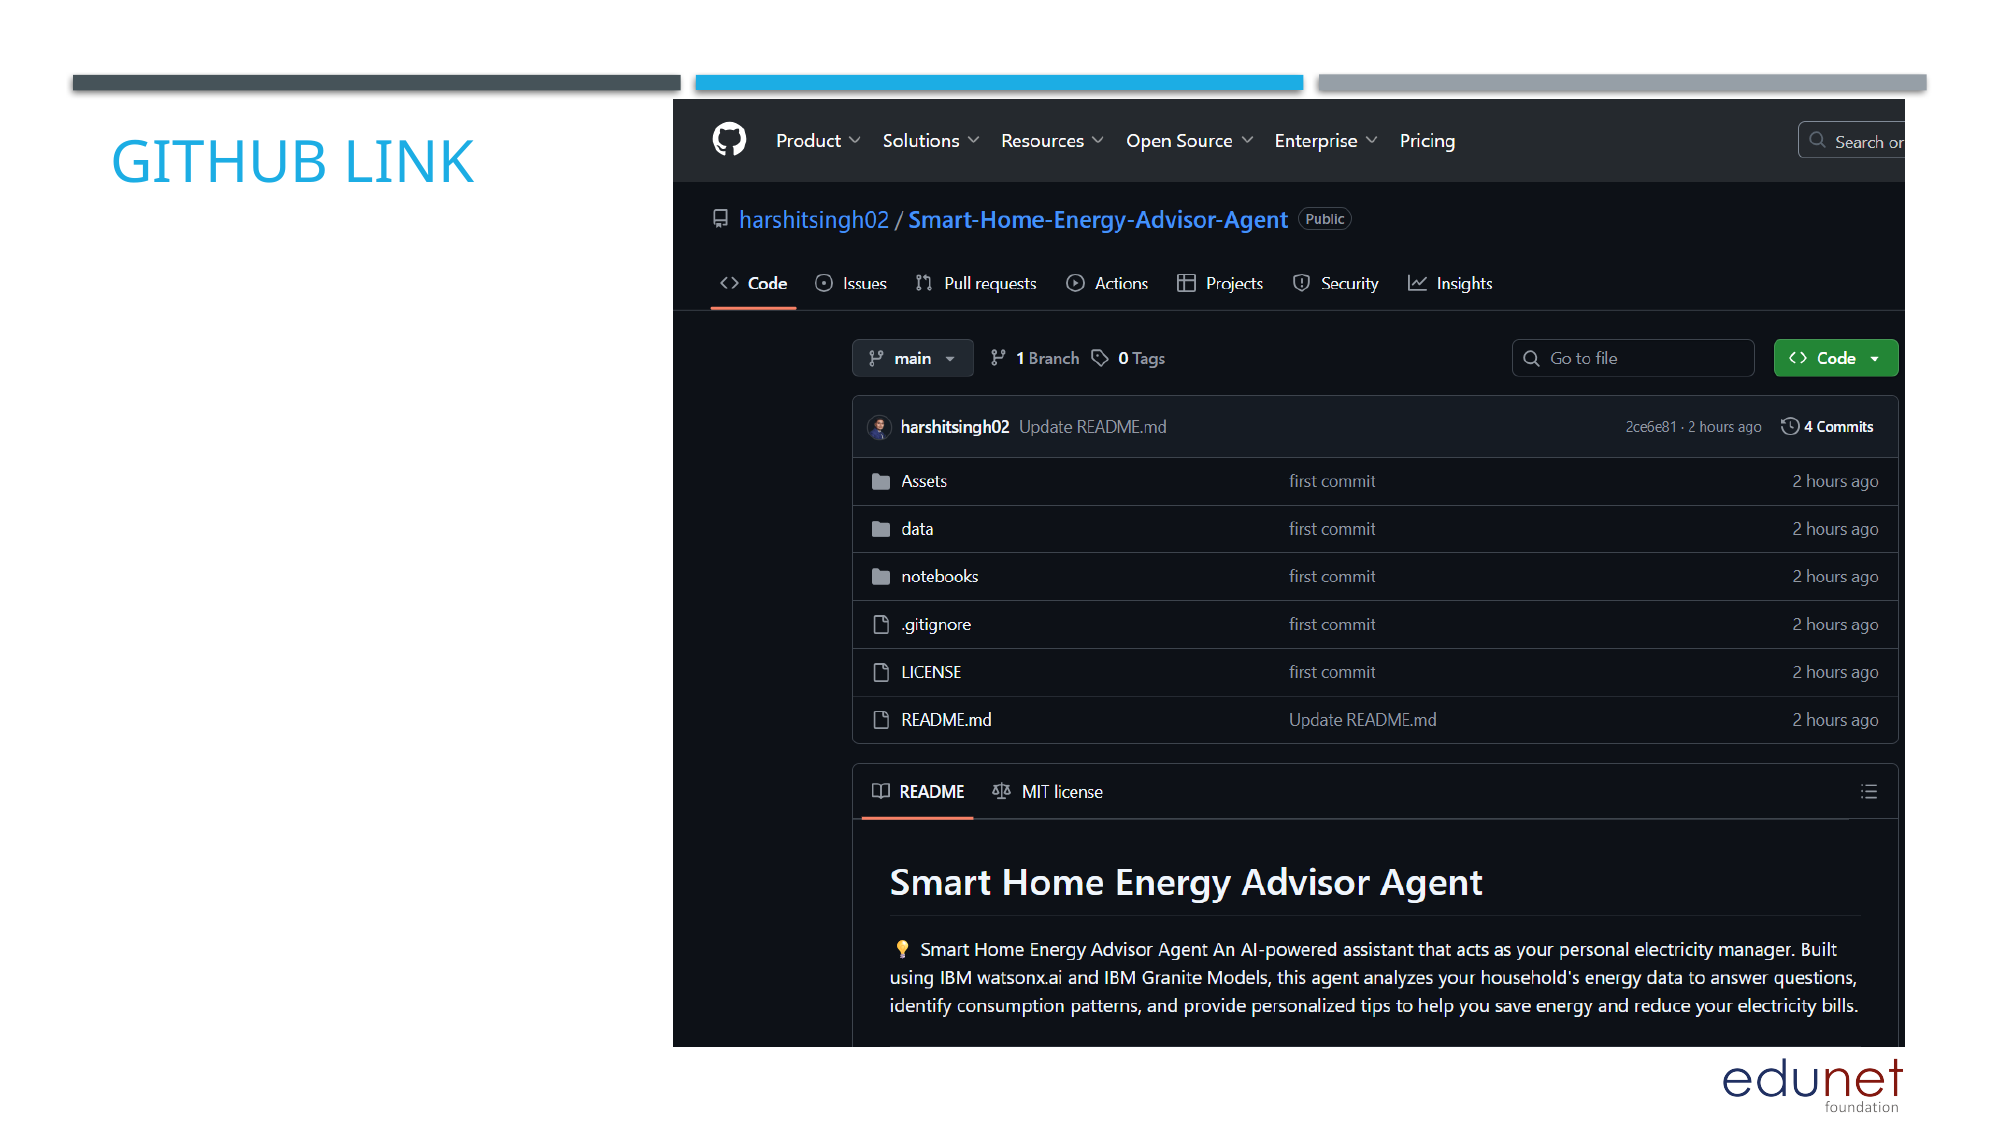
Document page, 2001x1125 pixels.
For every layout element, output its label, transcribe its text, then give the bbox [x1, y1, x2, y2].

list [672, 99, 1906, 1047]
title GitHub Link [95, 115, 666, 203]
picture [1719, 1056, 1905, 1116]
